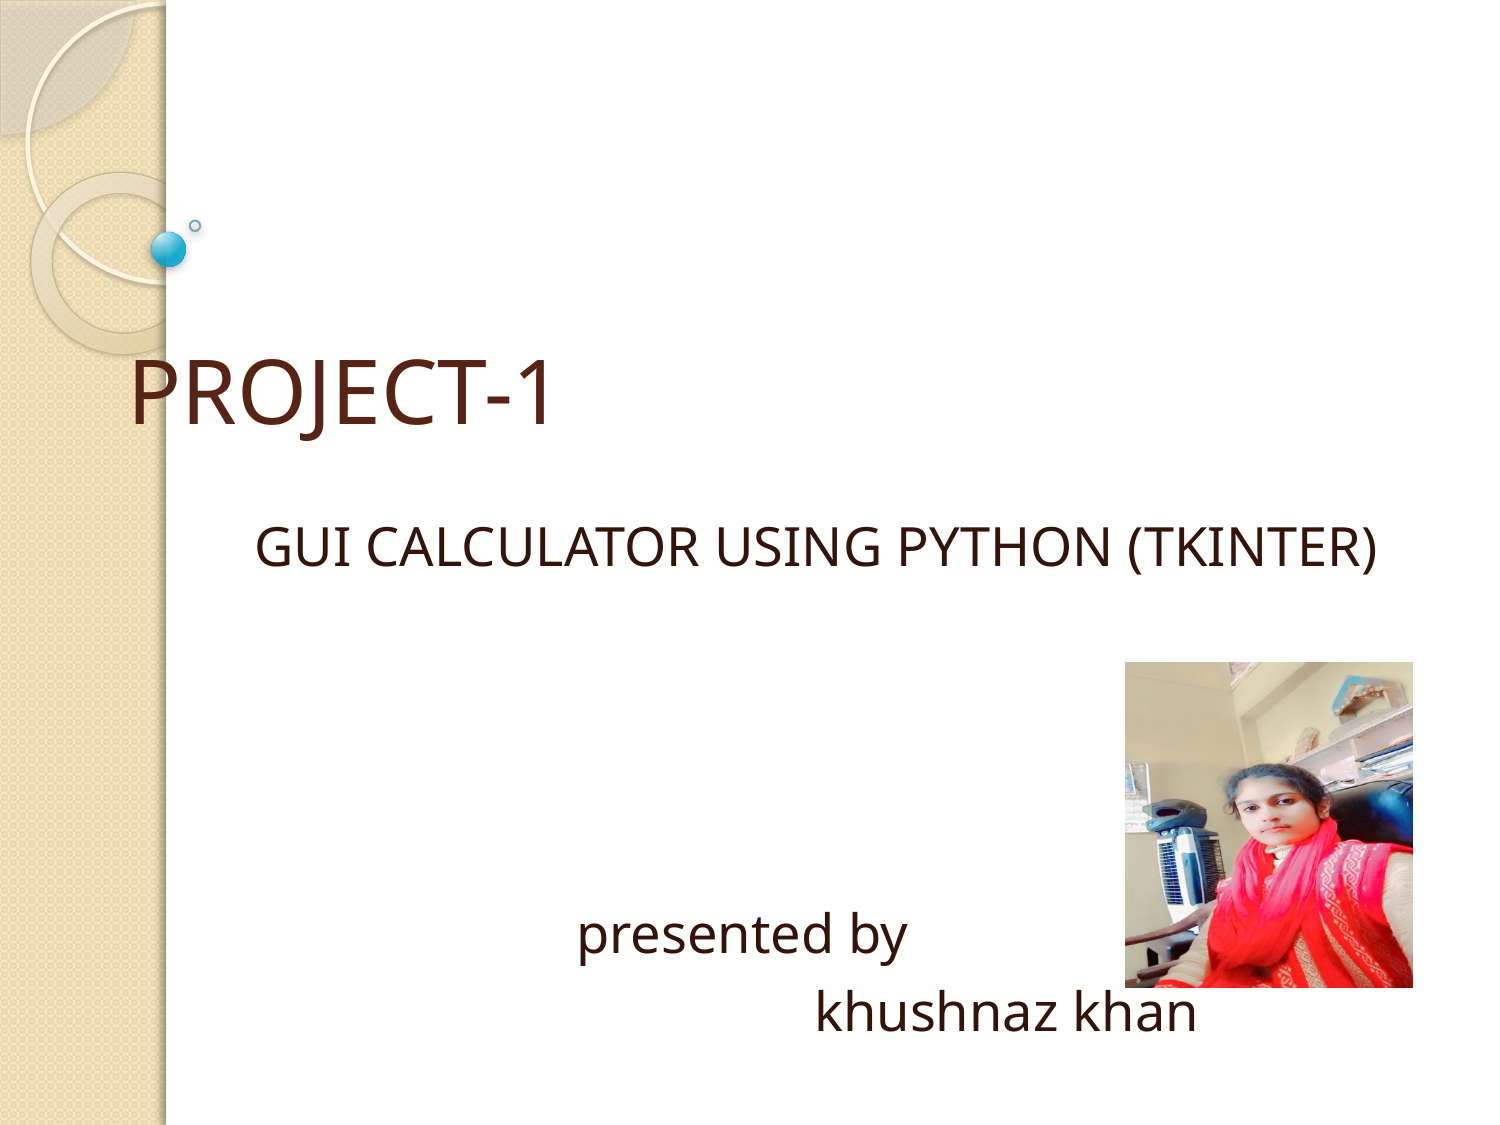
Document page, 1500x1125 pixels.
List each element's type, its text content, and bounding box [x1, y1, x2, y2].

title PROJECT-1 [112, 137, 1388, 450]
subtitle GUI CALCULATOR USING PYTHON (TKINTER) presented by khushnaz khan [234, 512, 1500, 1088]
picture [1124, 662, 1413, 988]
